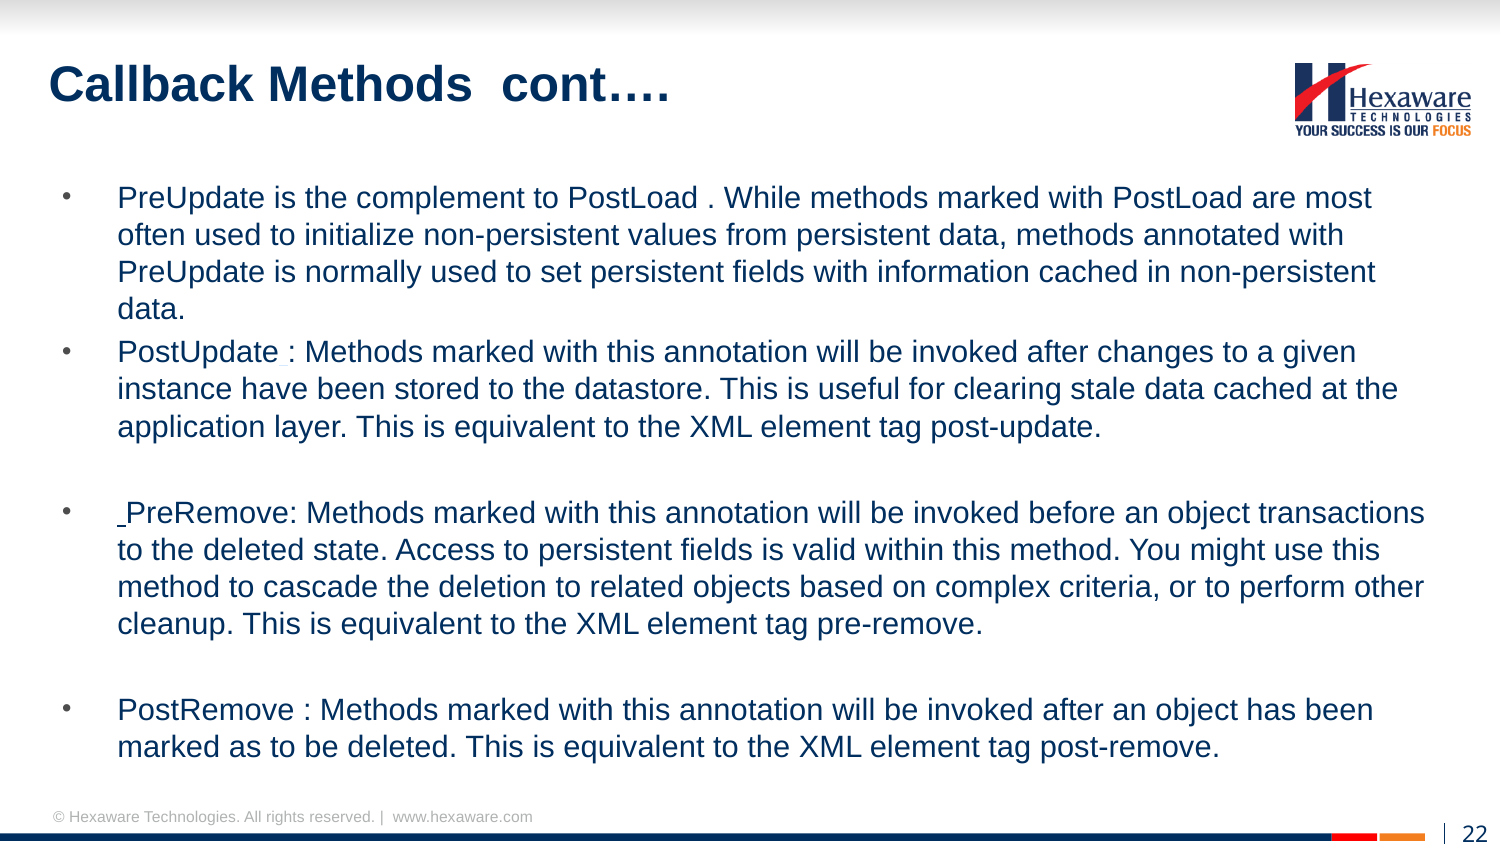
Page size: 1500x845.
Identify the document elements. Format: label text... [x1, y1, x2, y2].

list PreUpdate is the complement to PostLoad . While methods marked with PostLoad are most often used to initialize non-persistent values from persistent data, methods annotated with PreUpdate is normally used to set persistent fields with information cached in non-persistent data. PostUpdate : Methods marked with this annotation will be invoked after changes to a given instance have been stored to the datastore. This is useful for clearing stale data cached at the application layer. This is equivalent to the XML element tag post-update. PreRemove: Methods marked with this annotation will be invoked before an object transactions to the deleted state. Access to persistent fields is valid within this method. You might use this method to cascade the deletion to related objects based on complex criteria, or to perform other cleanup. This is equivalent to the XML element tag pre-remove. PostRemove : Methods marked with this annotation will be invoked after an object has been marked as to be deleted. This is equivalent to the XML element tag post-remove. [50, 172, 1450, 776]
picture [1295, 63, 1471, 136]
title Callback Methods cont…. [37, 73, 1125, 149]
